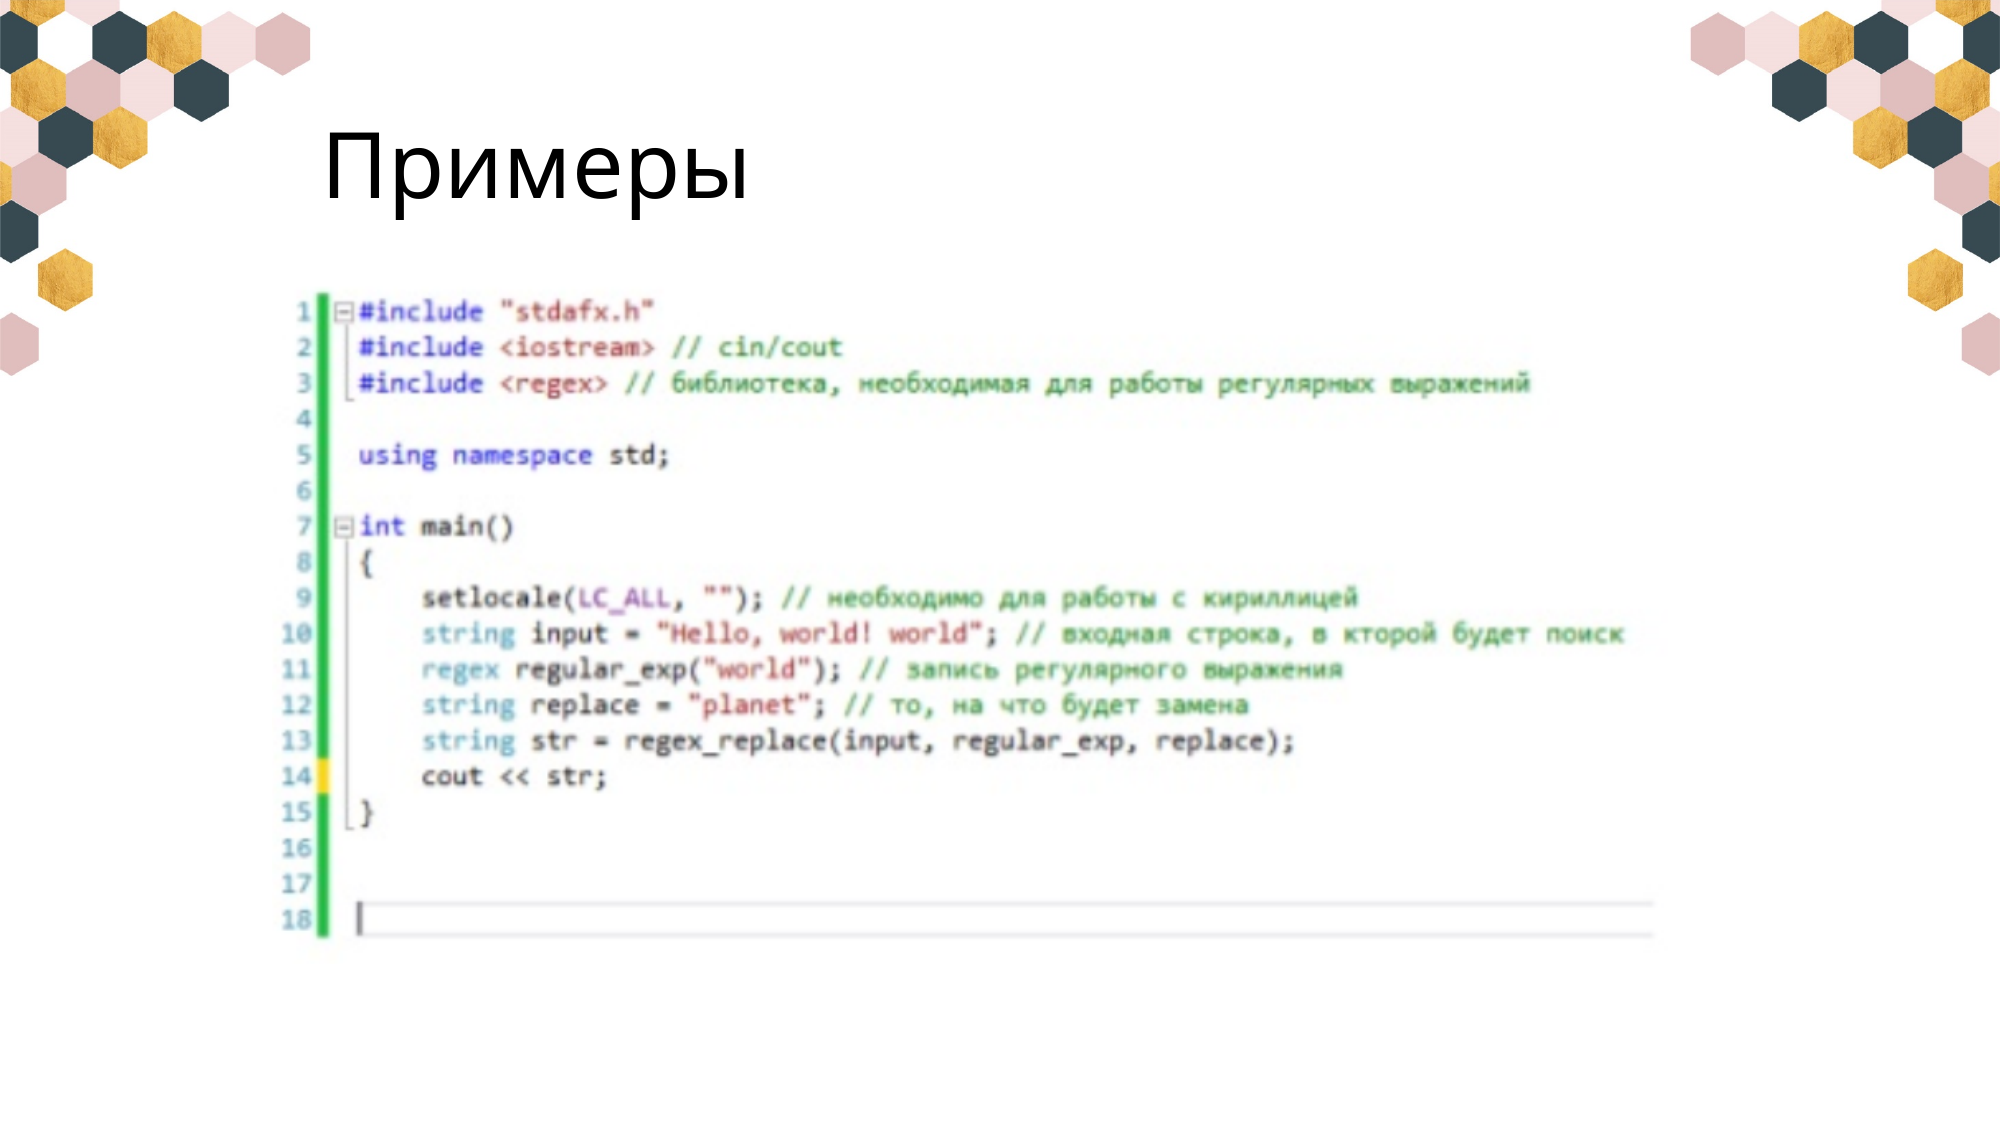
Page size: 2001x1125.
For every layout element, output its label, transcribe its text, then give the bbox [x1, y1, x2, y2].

picture [0, 0, 2000, 1125]
title Примеры [306, 59, 1691, 277]
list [272, 277, 1725, 964]
